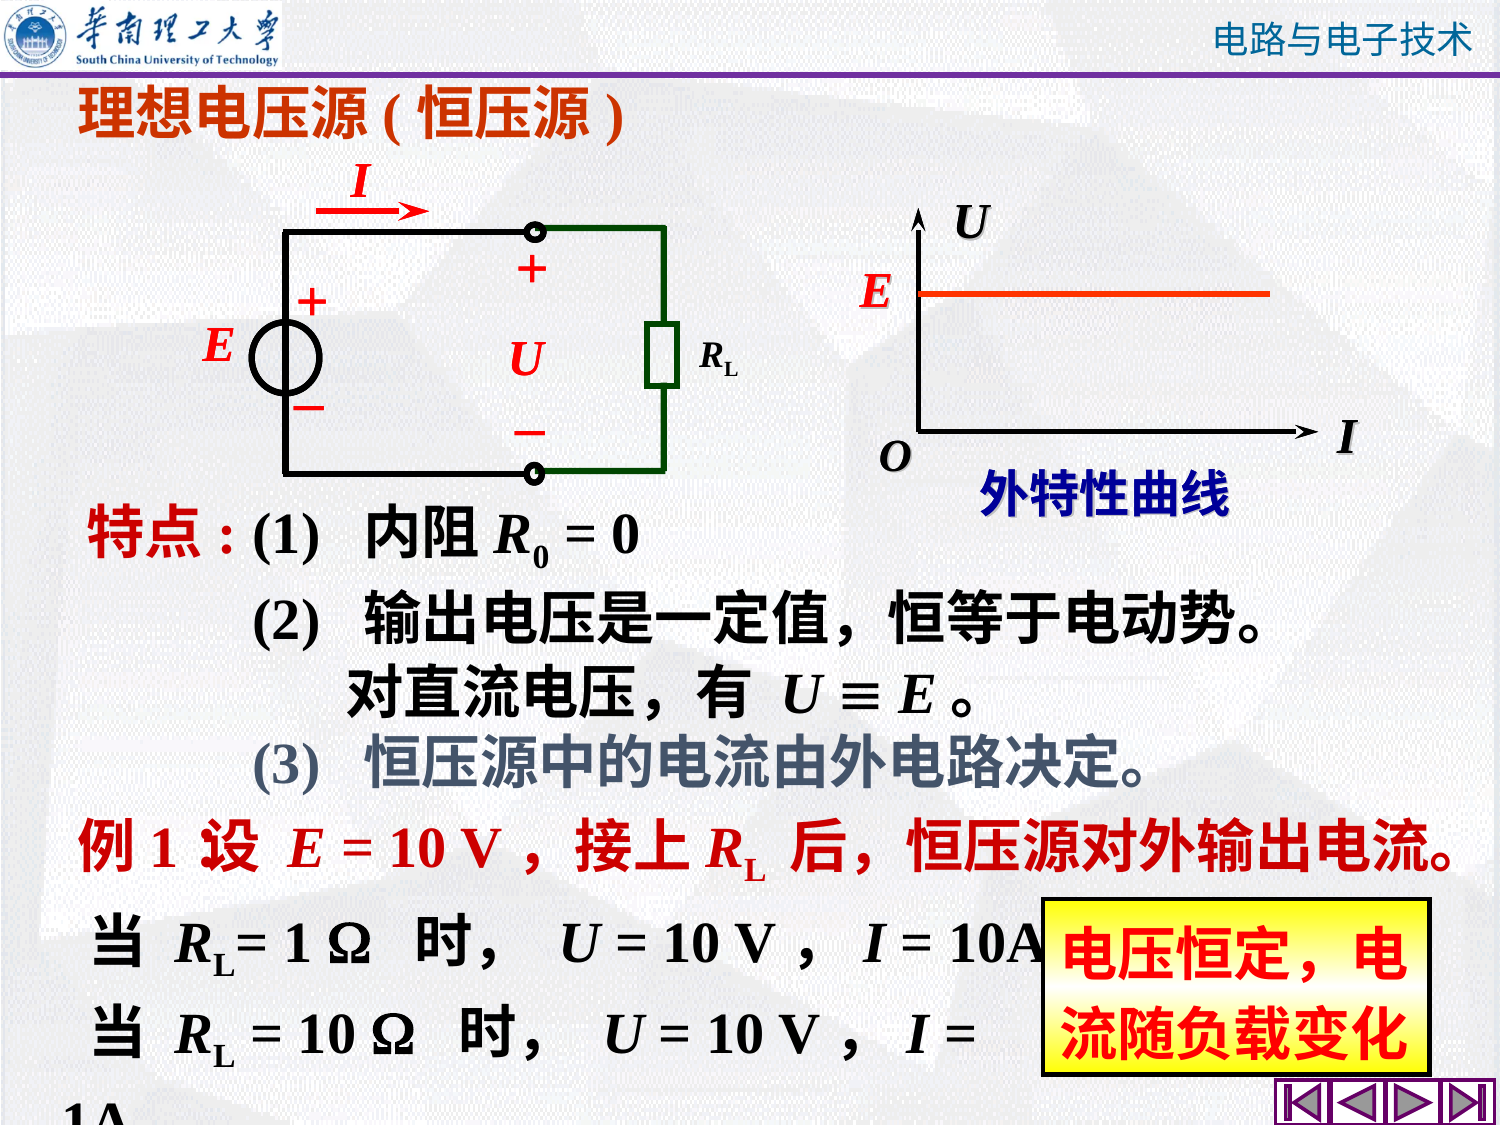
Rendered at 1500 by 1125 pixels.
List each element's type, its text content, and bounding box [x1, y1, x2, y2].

text_box (3) 恒压源中的电流由外电路决定。 [237, 718, 1250, 801]
text_box 电压恒定，电 流随负载变化 [1042, 899, 1430, 1075]
picture [1, 0, 1500, 72]
text_box (1) 内阻R0 = 0 [237, 487, 835, 583]
picture [1, 78, 1500, 1125]
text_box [566, 226, 756, 472]
text_box 设 E = 10 V，接上RL 后，恒压源对外输出电流。 [187, 801, 1475, 896]
subtitle 例1： [62, 801, 187, 885]
text_box 当 RL= 1  时， U = 10 V，I = 10A 当 RL = 10  时， U = 10 V，I = 1A [46, 885, 1074, 1125]
text_box 特点: [72, 487, 237, 573]
title 理想电压源(恒压源) [62, 76, 900, 164]
text_box (2) 输出电压是一定值，恒等于电动势。 对直流电压，有 U  E。 [237, 570, 1338, 732]
